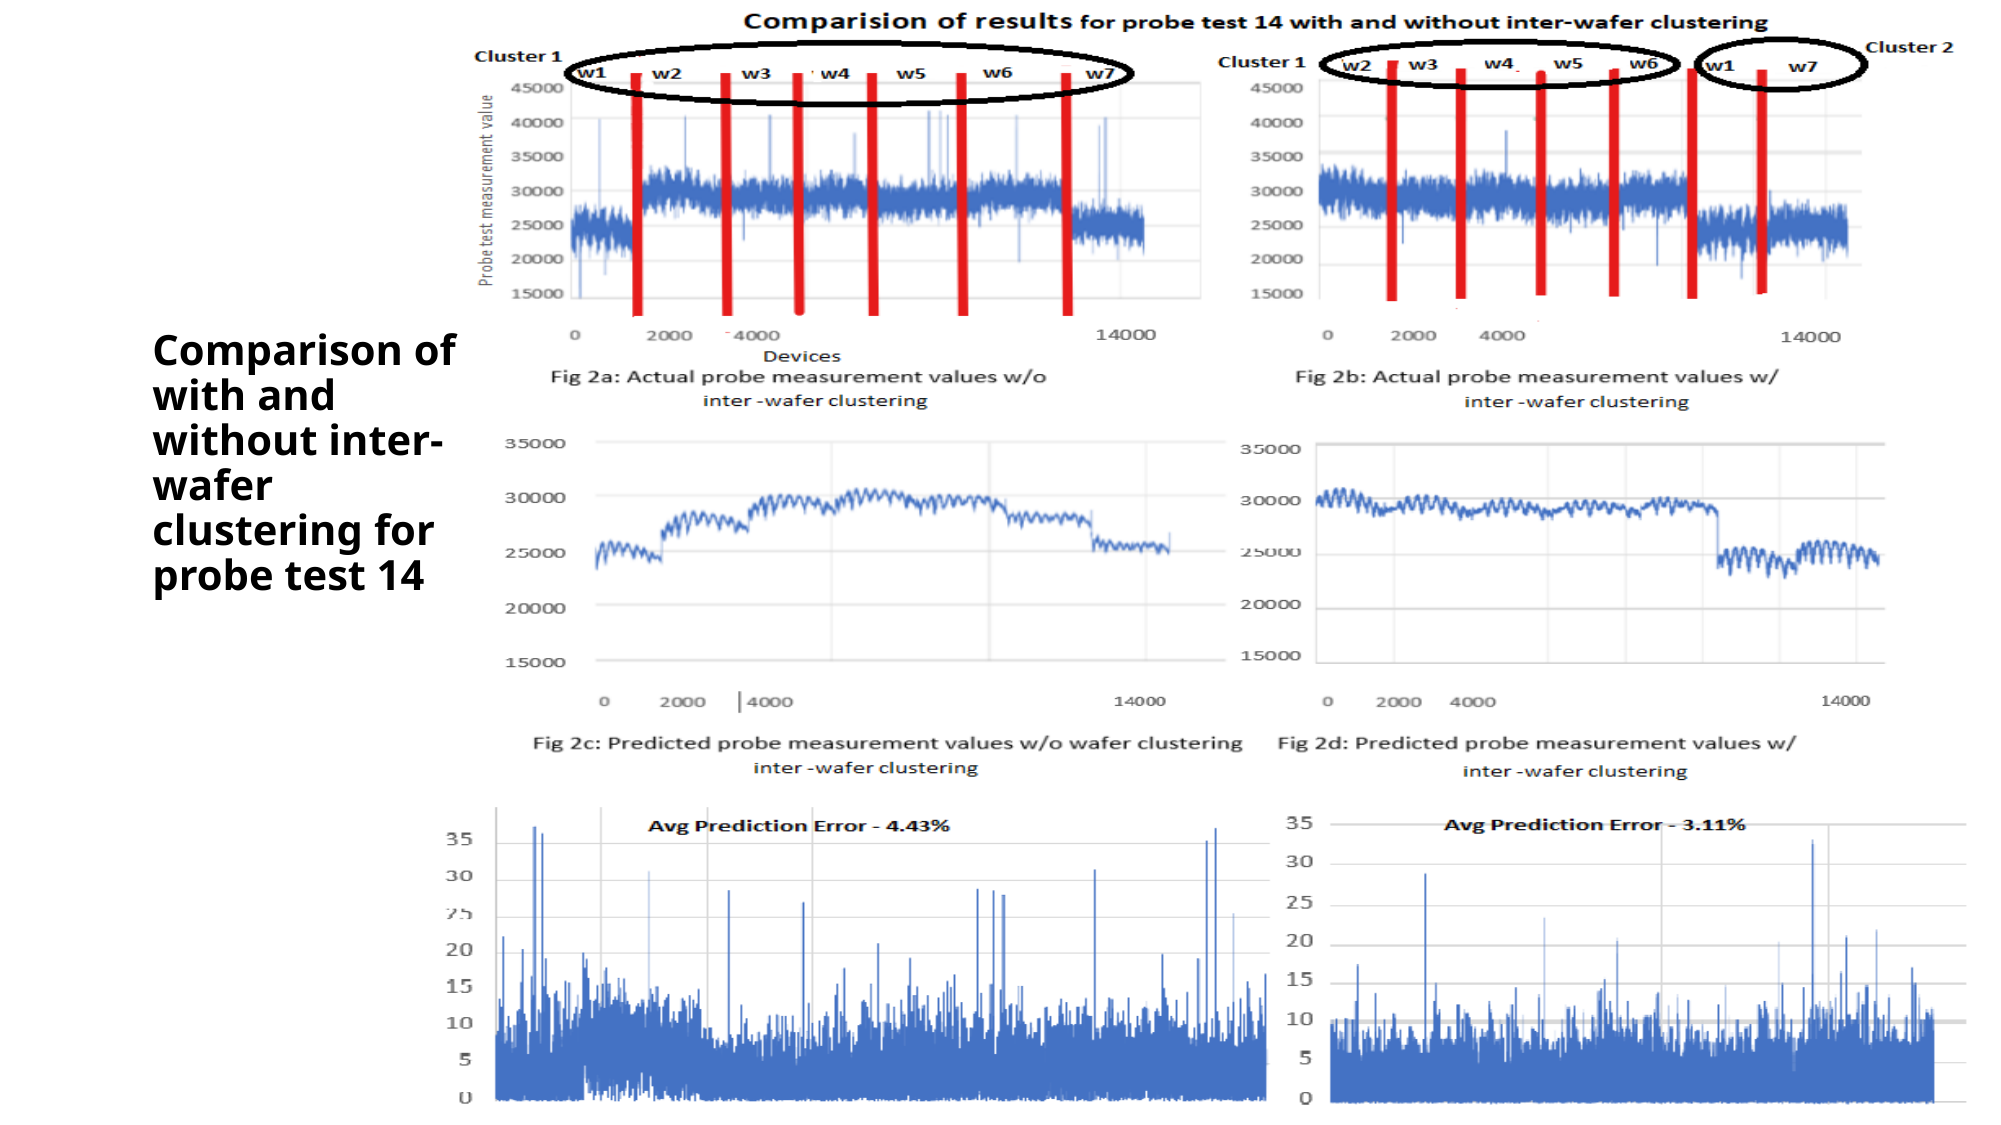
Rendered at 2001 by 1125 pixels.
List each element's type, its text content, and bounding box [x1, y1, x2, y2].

title Comparison of with and without inter-wafer clustering for probe test 14 [137, 59, 485, 869]
picture [437, 0, 1960, 787]
picture [437, 798, 1973, 1106]
